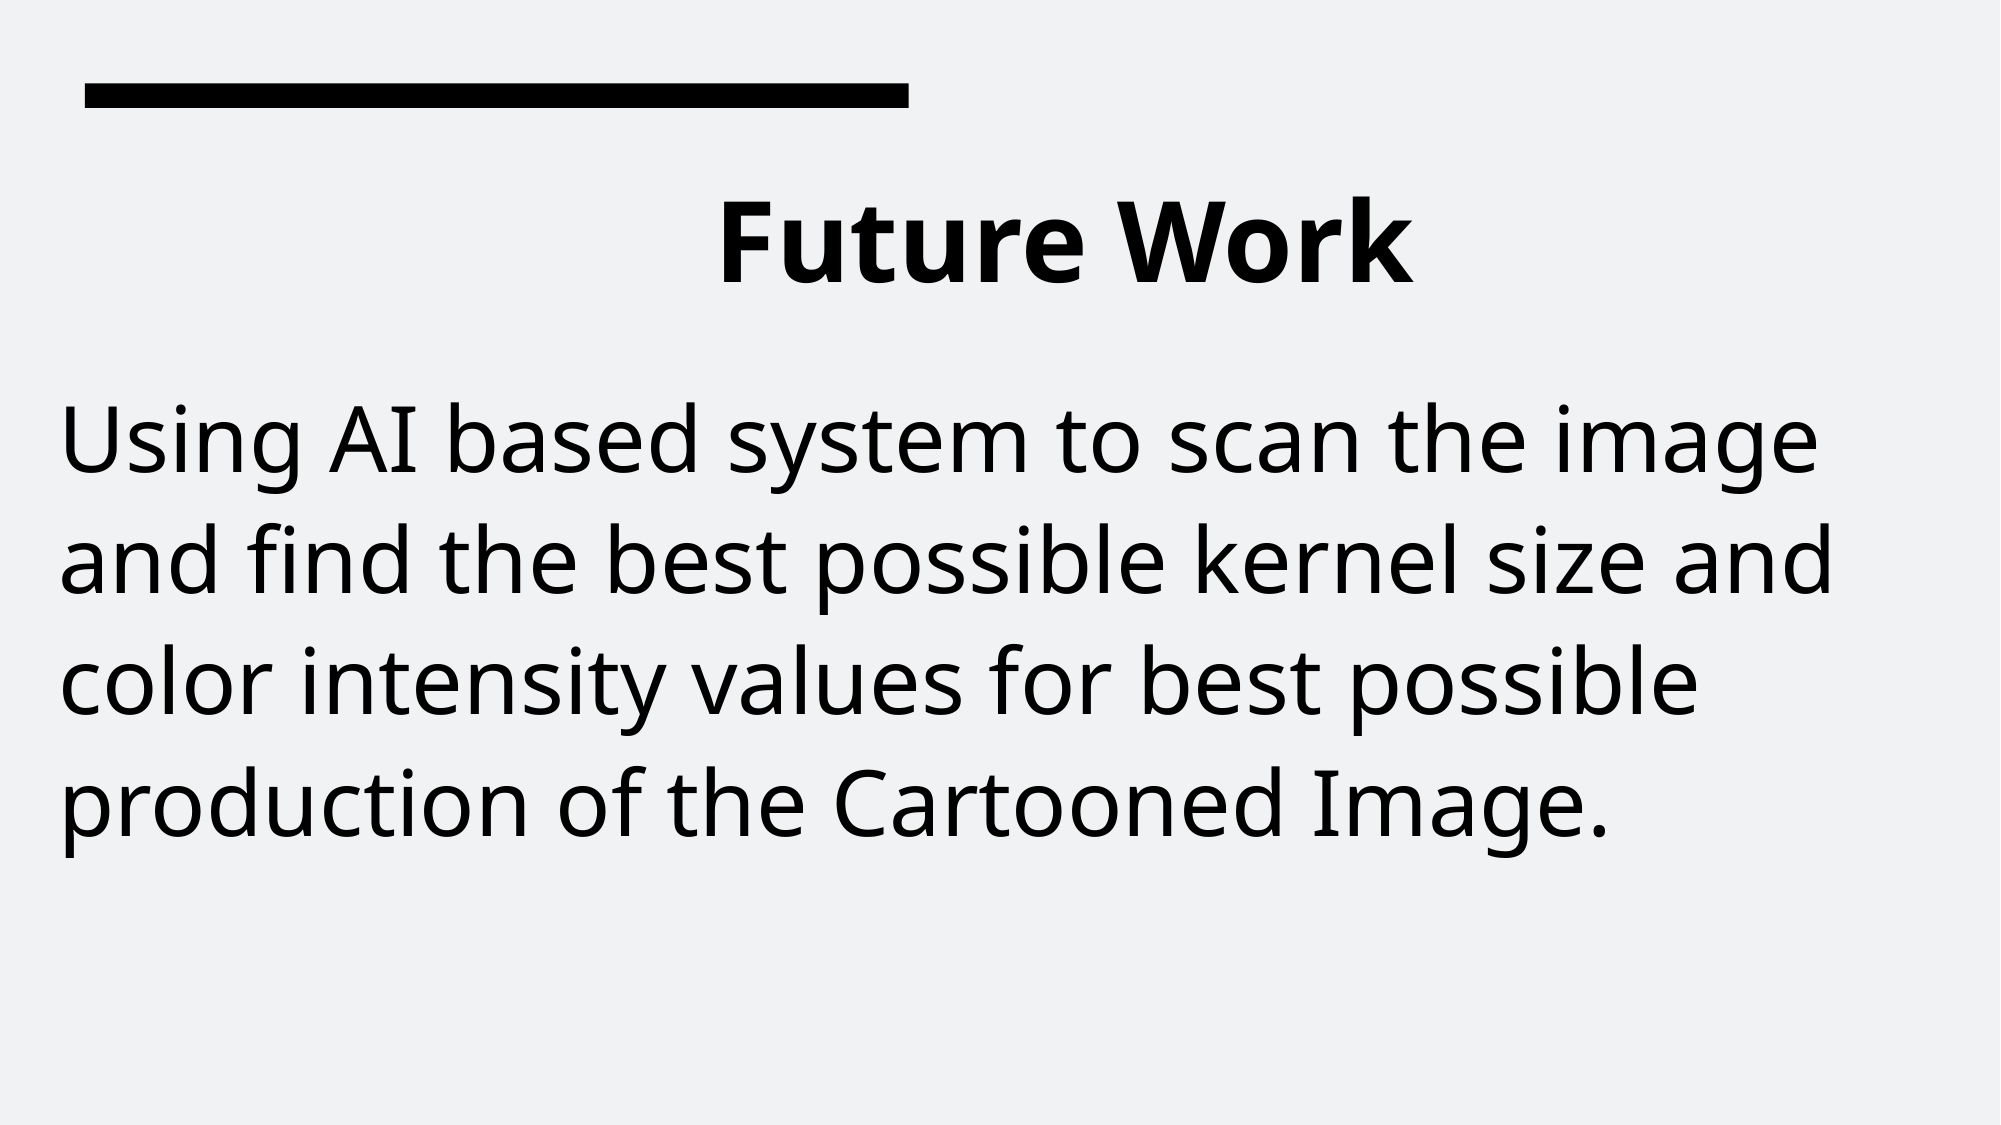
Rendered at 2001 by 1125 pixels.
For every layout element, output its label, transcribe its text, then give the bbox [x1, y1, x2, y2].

list Using AI based system to scan the image and find the best possible kernel size and color intensity values for best possible production of the Cartooned Image. [43, 362, 1957, 1125]
title Future Work [652, 162, 1477, 347]
